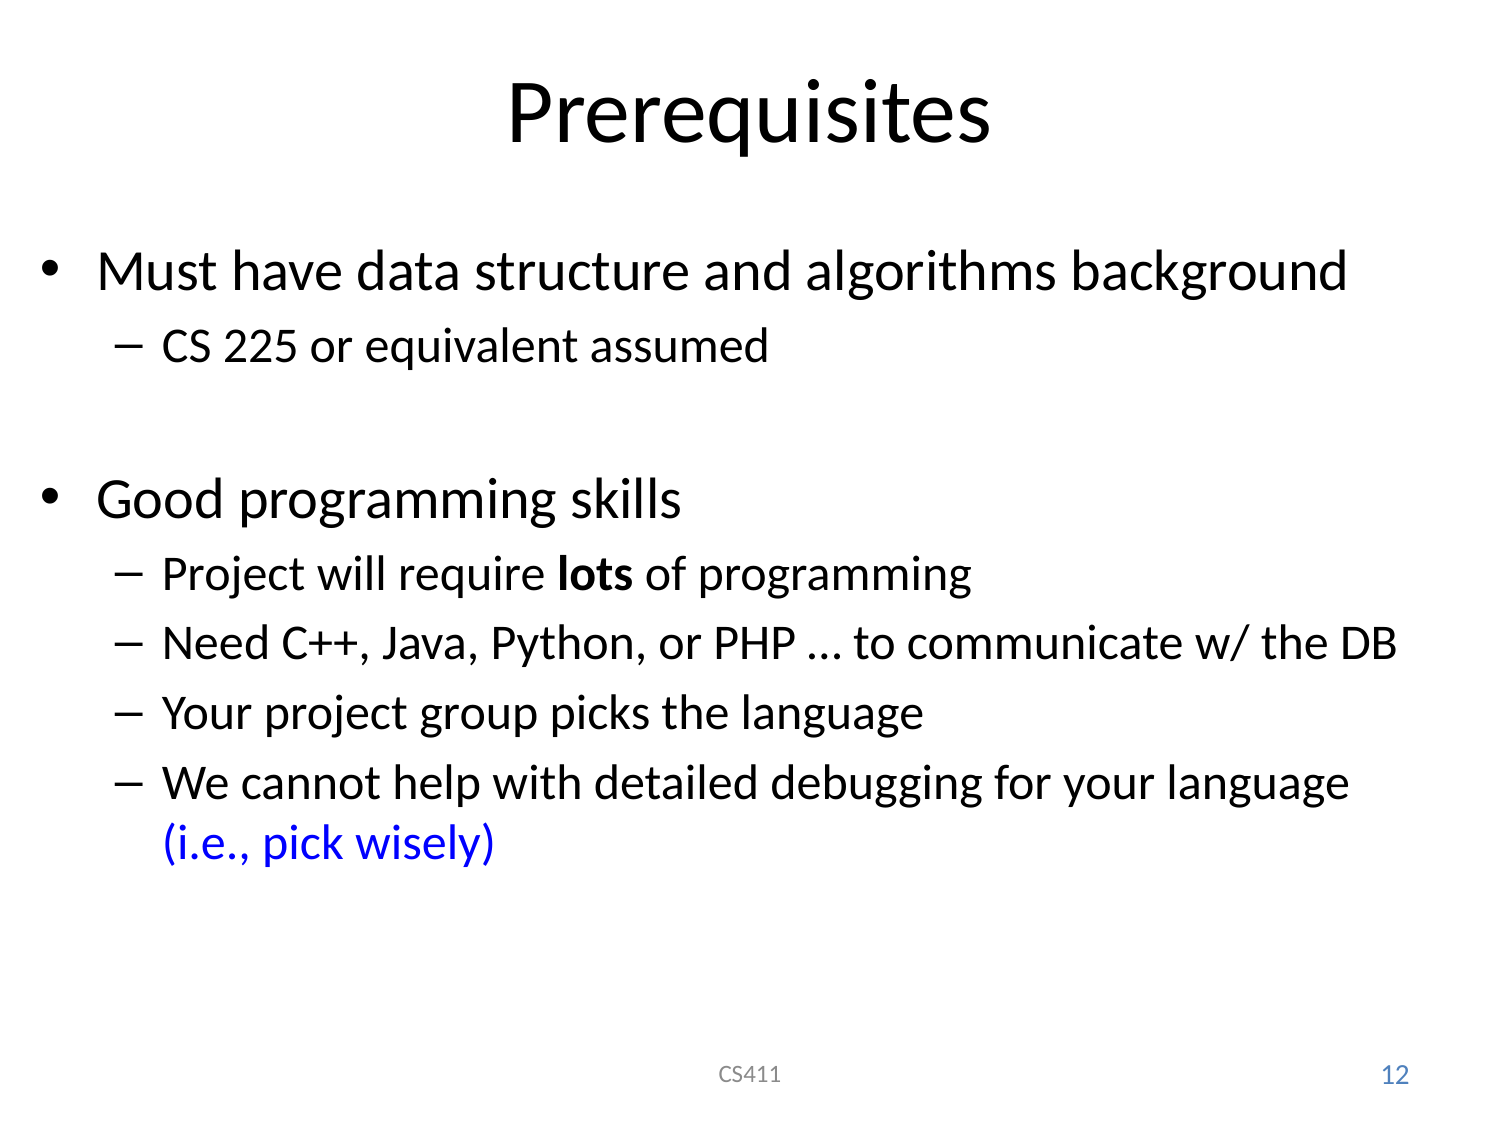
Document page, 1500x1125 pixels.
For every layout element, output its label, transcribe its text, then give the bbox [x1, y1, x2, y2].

list Must have data structure and algorithms background CS 225 or equivalent assumed Good programming skills Project will require lots of programming Need C++, Java, Python, or PHP … to communicate w/ the DB Your project group picks the language We cannot help with detailed debugging for your language (i.e., pick wisely) [24, 224, 1488, 1113]
title Prerequisites [75, 12, 1425, 200]
slide_number 12 [1074, 1042, 1425, 1103]
footer CS411 [512, 1042, 988, 1103]
